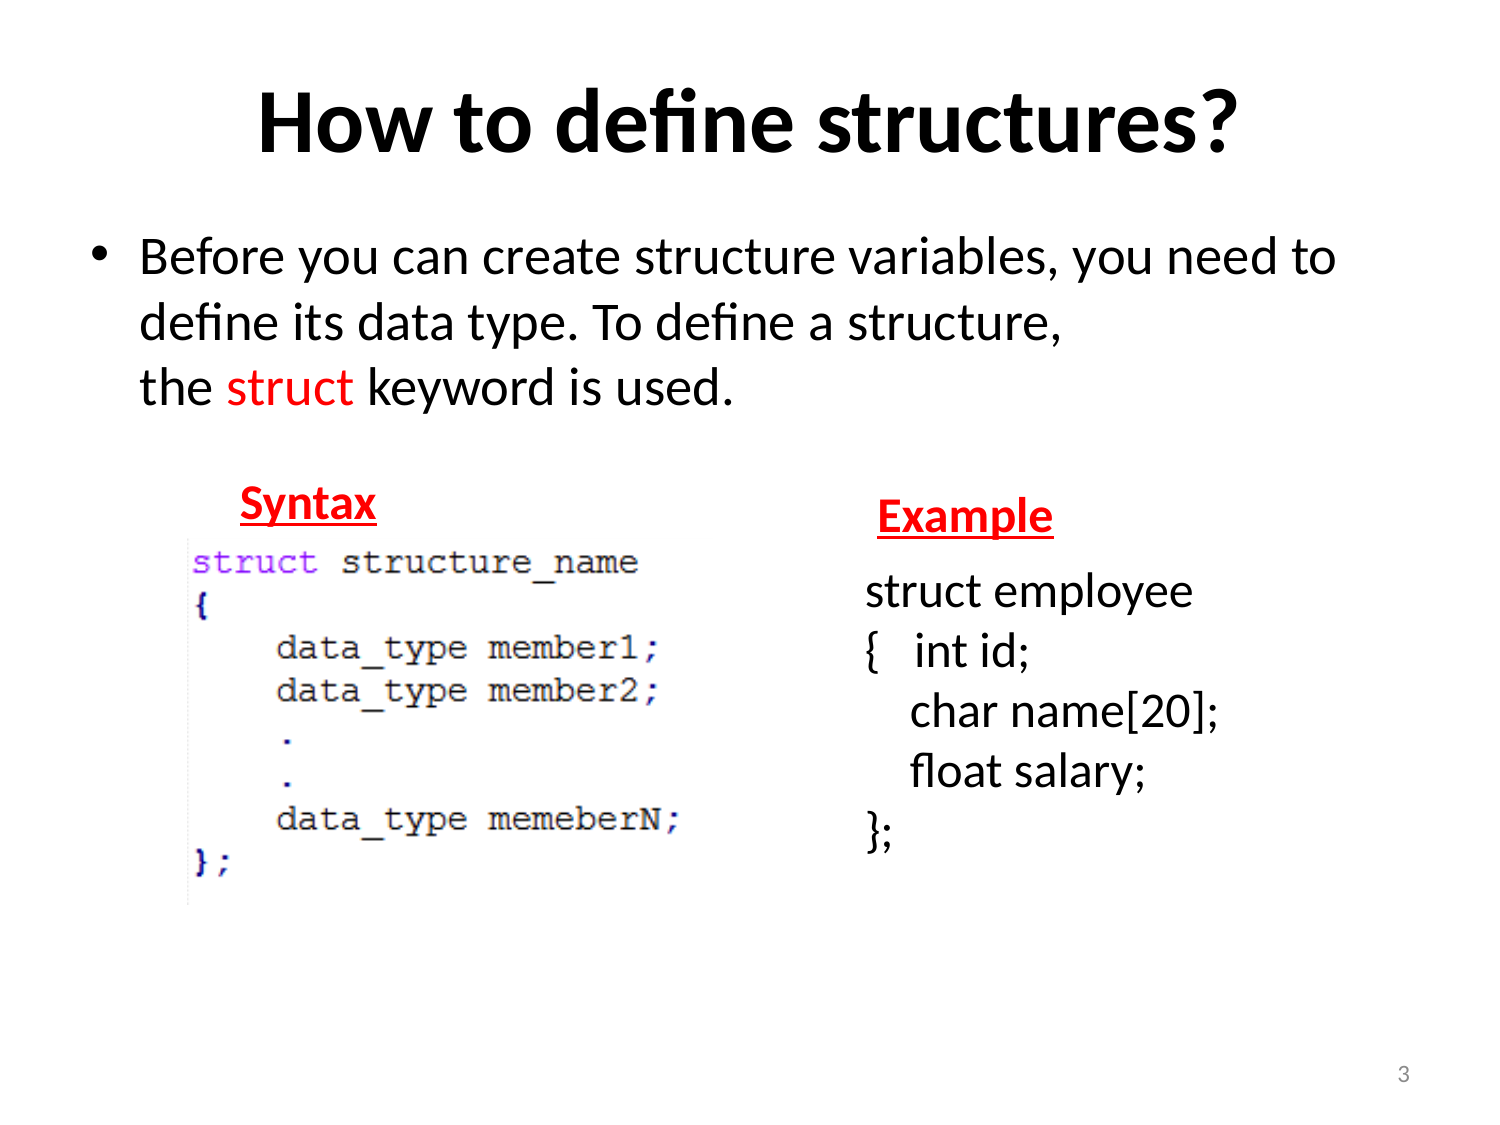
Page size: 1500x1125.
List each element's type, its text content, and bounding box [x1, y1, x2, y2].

slide_number 3 [1074, 1042, 1425, 1103]
picture [187, 537, 713, 905]
text_box struct employee { int id; char name[20]; float salary; }; [849, 549, 1350, 865]
text_box Syntax [224, 462, 463, 535]
title How to define structures? [75, 45, 1425, 188]
list Before you can create structure variables, you need to define its data type. To define a structure, the struct keyword is used. [75, 212, 1425, 425]
text_box Example [862, 474, 1100, 550]
